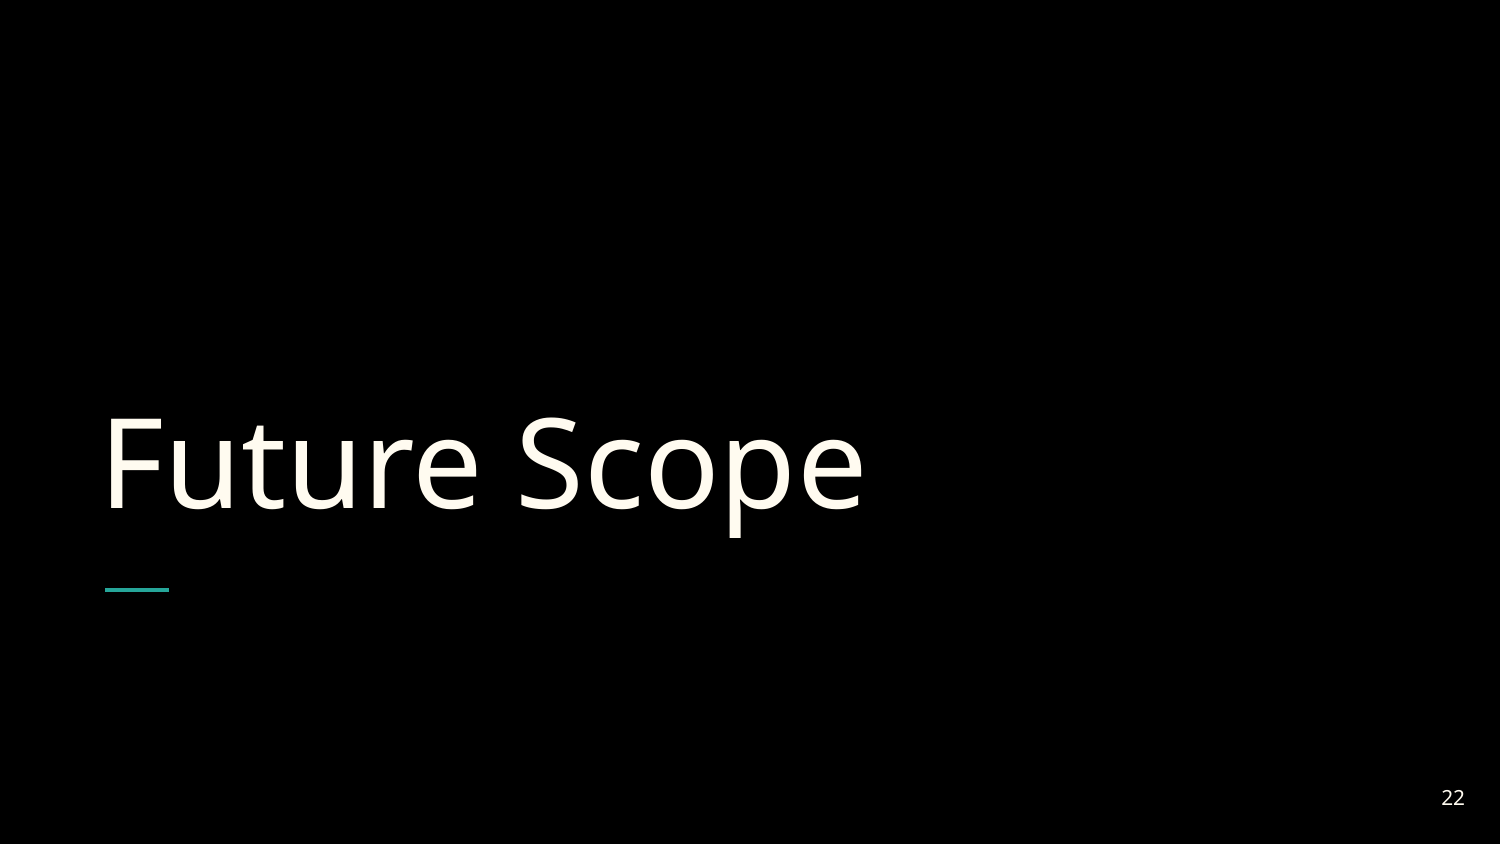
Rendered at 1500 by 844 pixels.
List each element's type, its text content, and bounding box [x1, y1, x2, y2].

slide_number ‹#› [1389, 764, 1480, 830]
title Future Scope [84, 310, 1416, 561]
